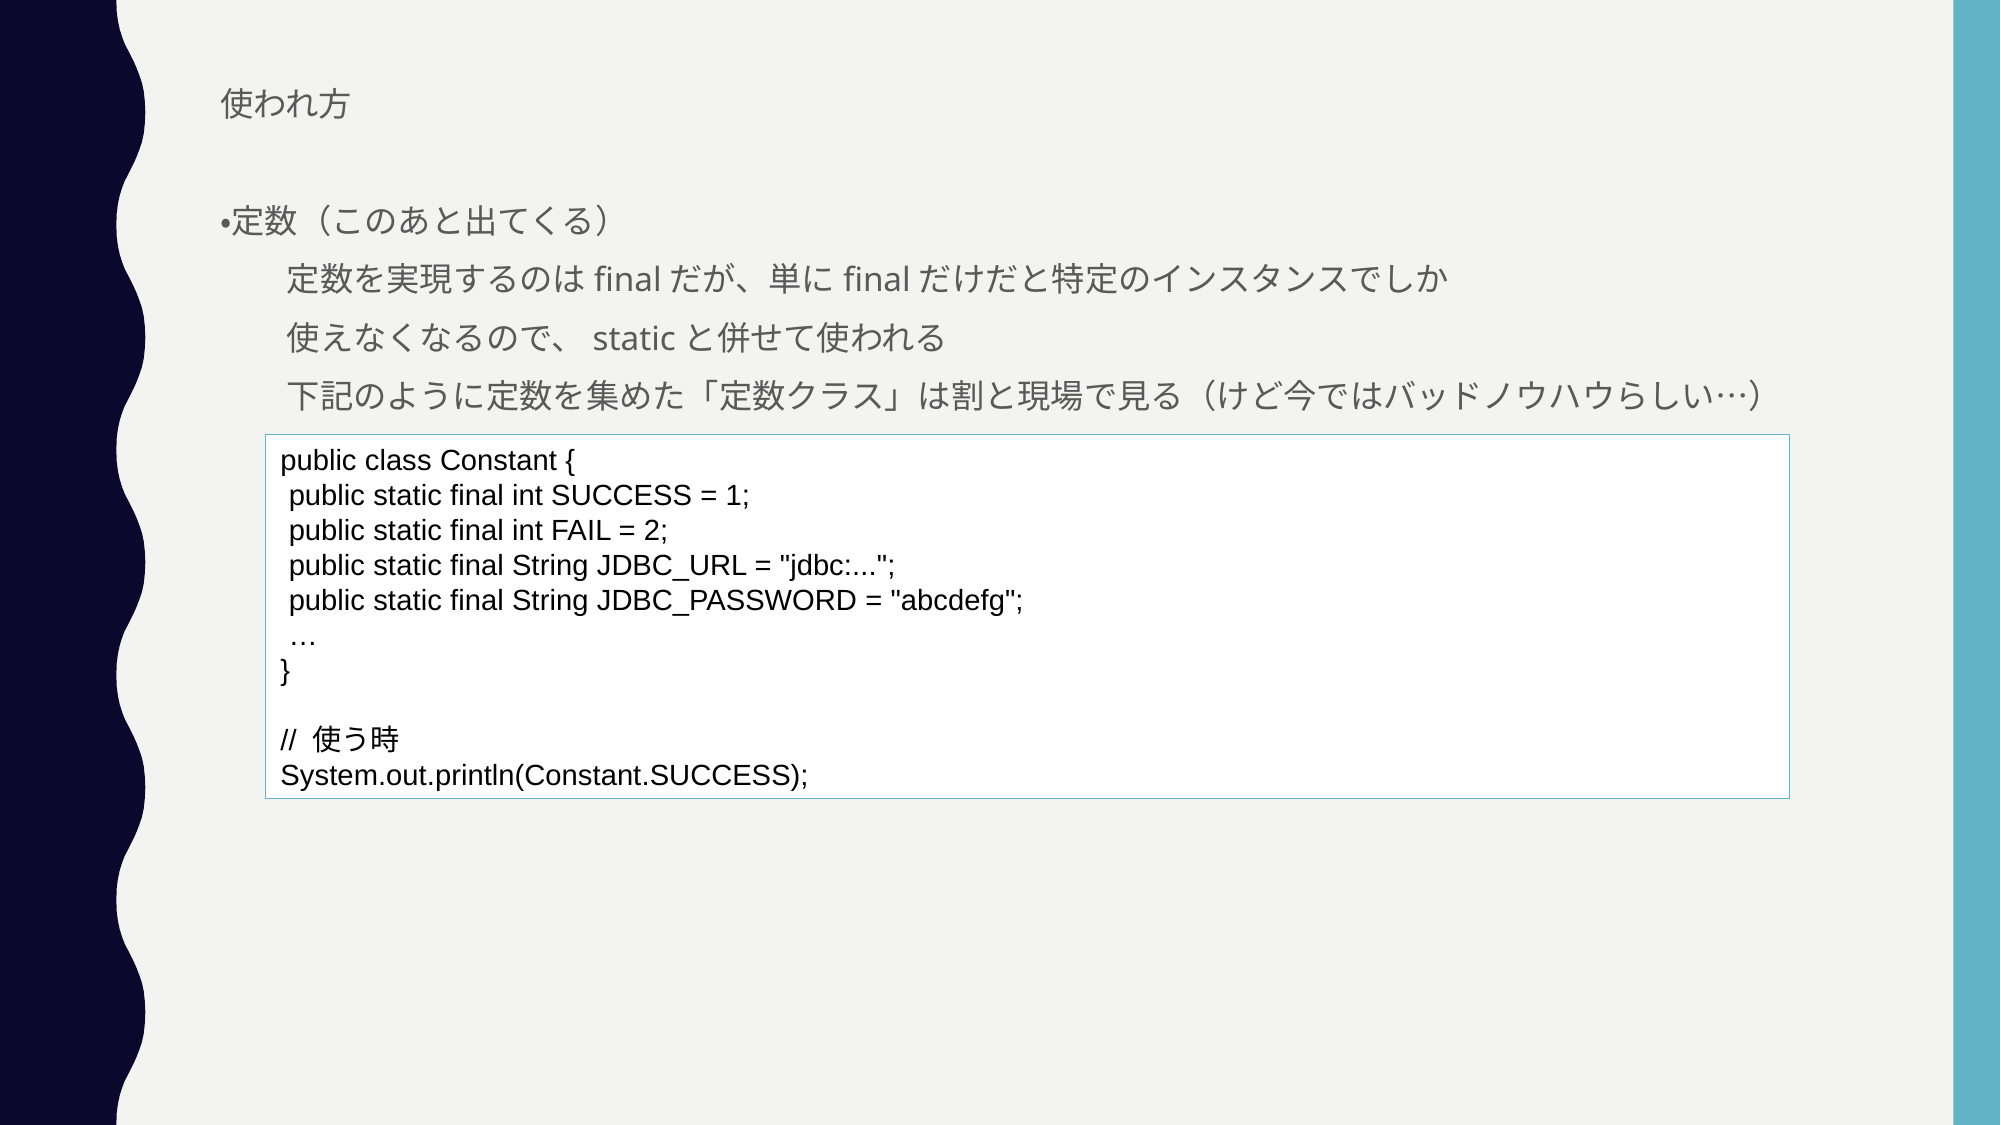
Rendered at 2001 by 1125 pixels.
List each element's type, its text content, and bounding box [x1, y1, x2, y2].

list 使われ方 ・定数（このあと出てくる） 定数を実現するのはfinalだが、単にfinalだけだと特定のインスタンスでしか 使えなくなるので、staticと併せて使われる 下記のように定数を集めた「定数クラス」は割と現場で見る（けど今ではバッドノウハウらしい…） [205, 71, 1875, 965]
text_box public class Constant { public static final int SUCCESS = 1; public static final int FAIL = 2; public static final String JDBC_URL = "jdbc:..."; public static final String JDBC_PASSWORD = "abcdefg"; … } // 使う時 System.out.println(Constant.SUCCESS); [265, 434, 1790, 799]
